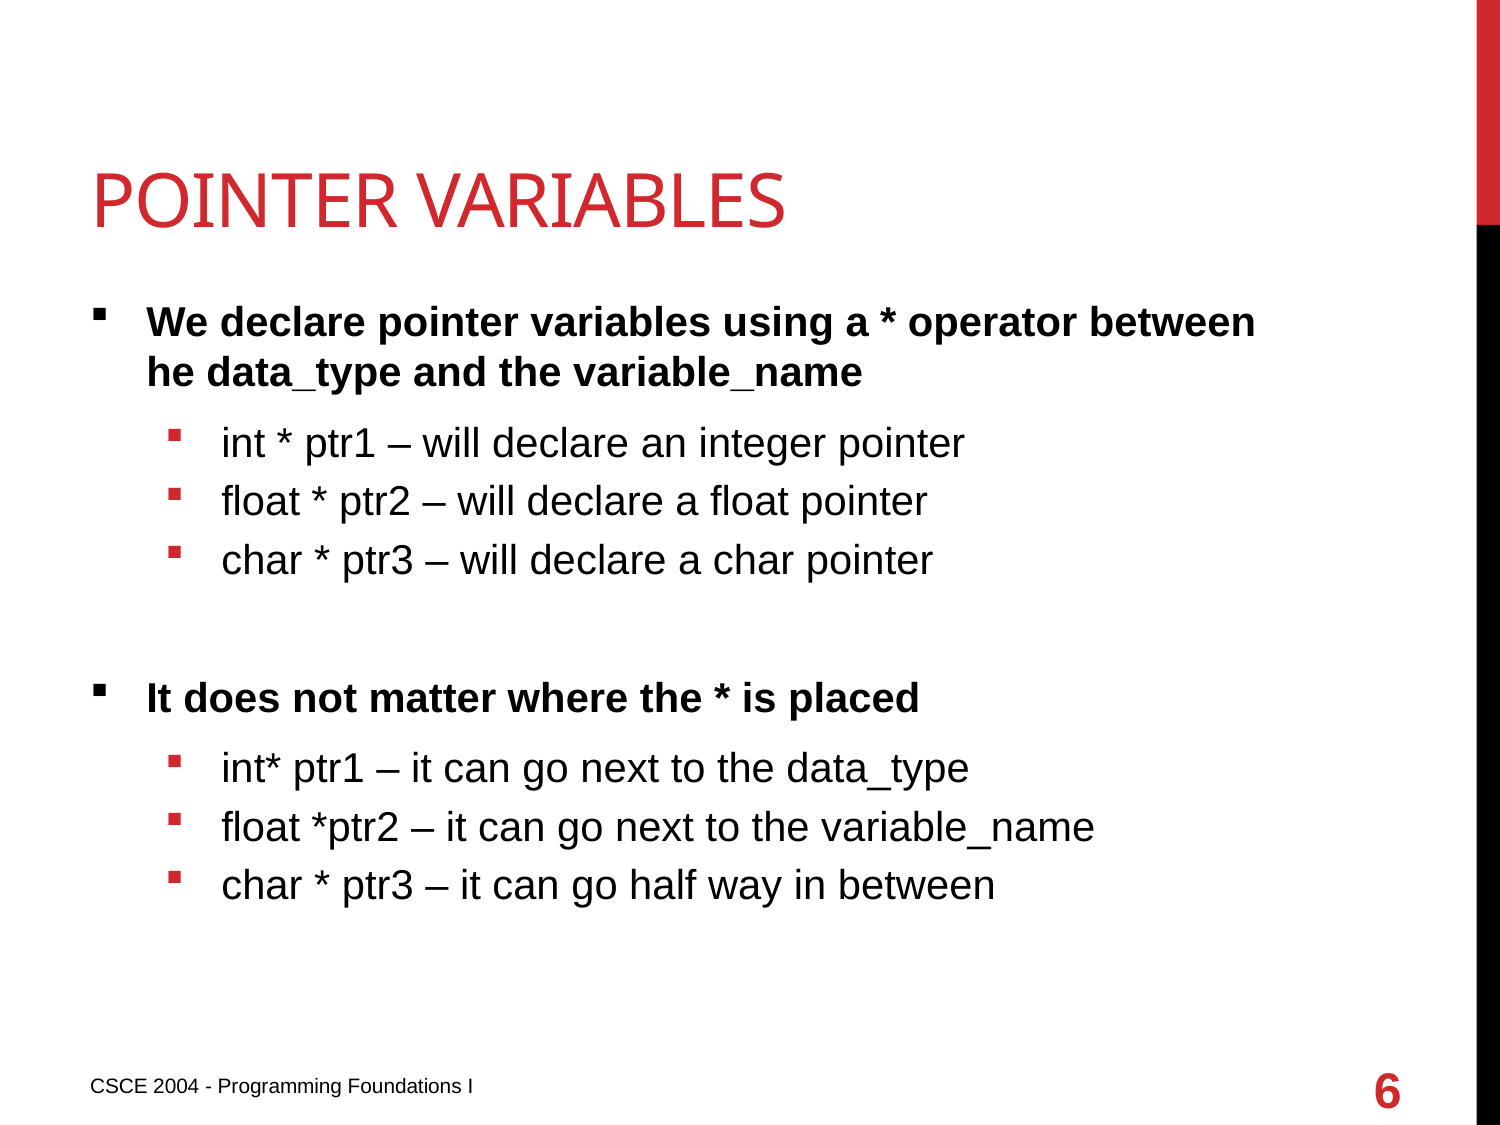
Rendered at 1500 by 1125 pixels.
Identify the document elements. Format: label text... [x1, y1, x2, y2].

list We declare pointer variables using a * operator between he data_type and the variable_name int * ptr1 – will declare an integer pointer float * ptr2 – will declare a float pointer char * ptr3 – will declare a char pointer It does not matter where the * is placed int* ptr1 – it can go next to the data_type float *ptr2 – it can go next to the variable_name char * ptr3 – it can go half way in between [75, 287, 1325, 1005]
footer CSCE 2004 - Programming Foundations I [75, 1065, 638, 1112]
title Pointer variables [75, 25, 1025, 250]
slide_number 6 [1358, 1058, 1471, 1119]
